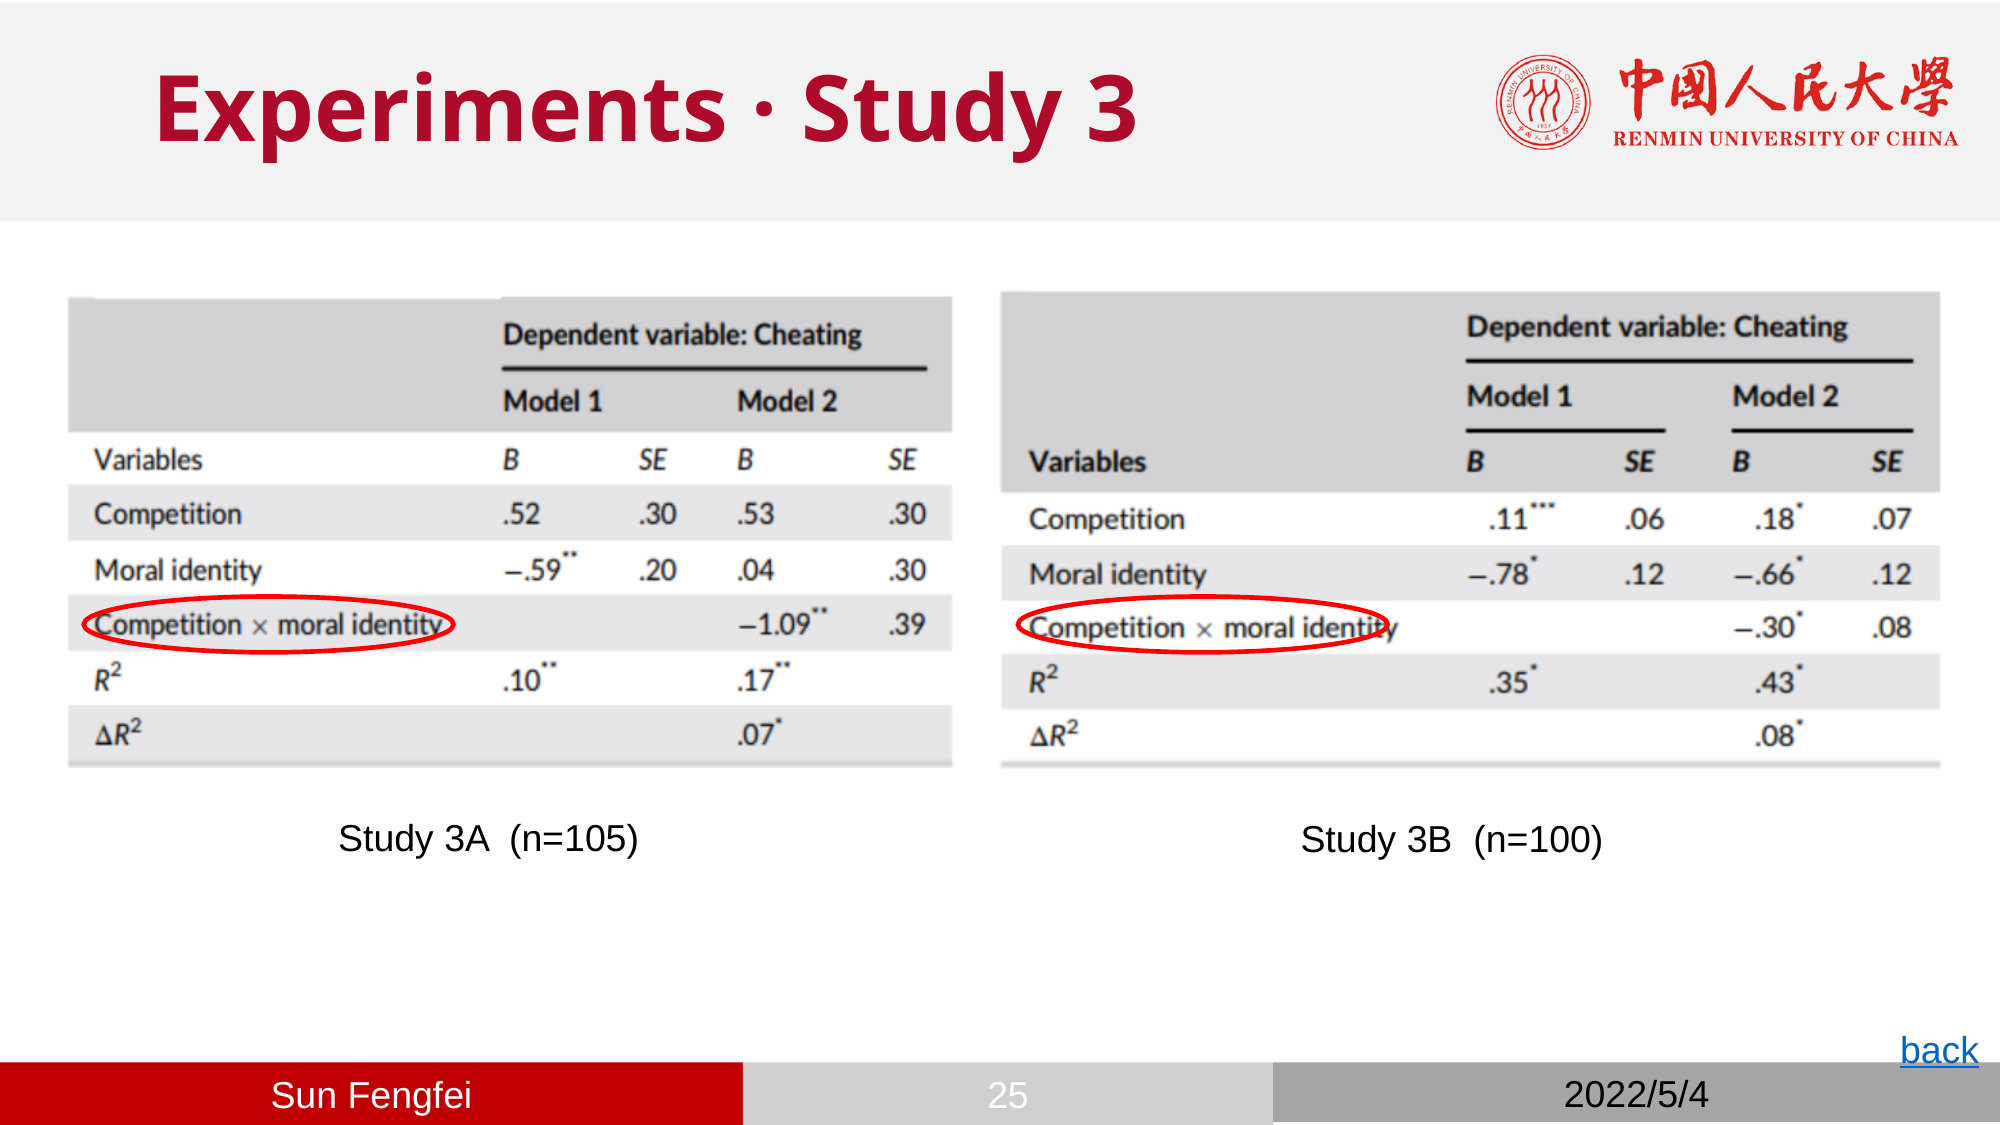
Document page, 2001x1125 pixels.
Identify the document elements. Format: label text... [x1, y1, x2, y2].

text_box back [1885, 1018, 2000, 1124]
text_box Study 3B (n=100) [1285, 808, 1677, 868]
text_box Study 3A (n=105) [323, 806, 714, 867]
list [63, 290, 974, 768]
picture [1863, 41, 1965, 157]
title Experiments · Study 3 [137, 3, 1863, 221]
picture [999, 285, 1971, 772]
